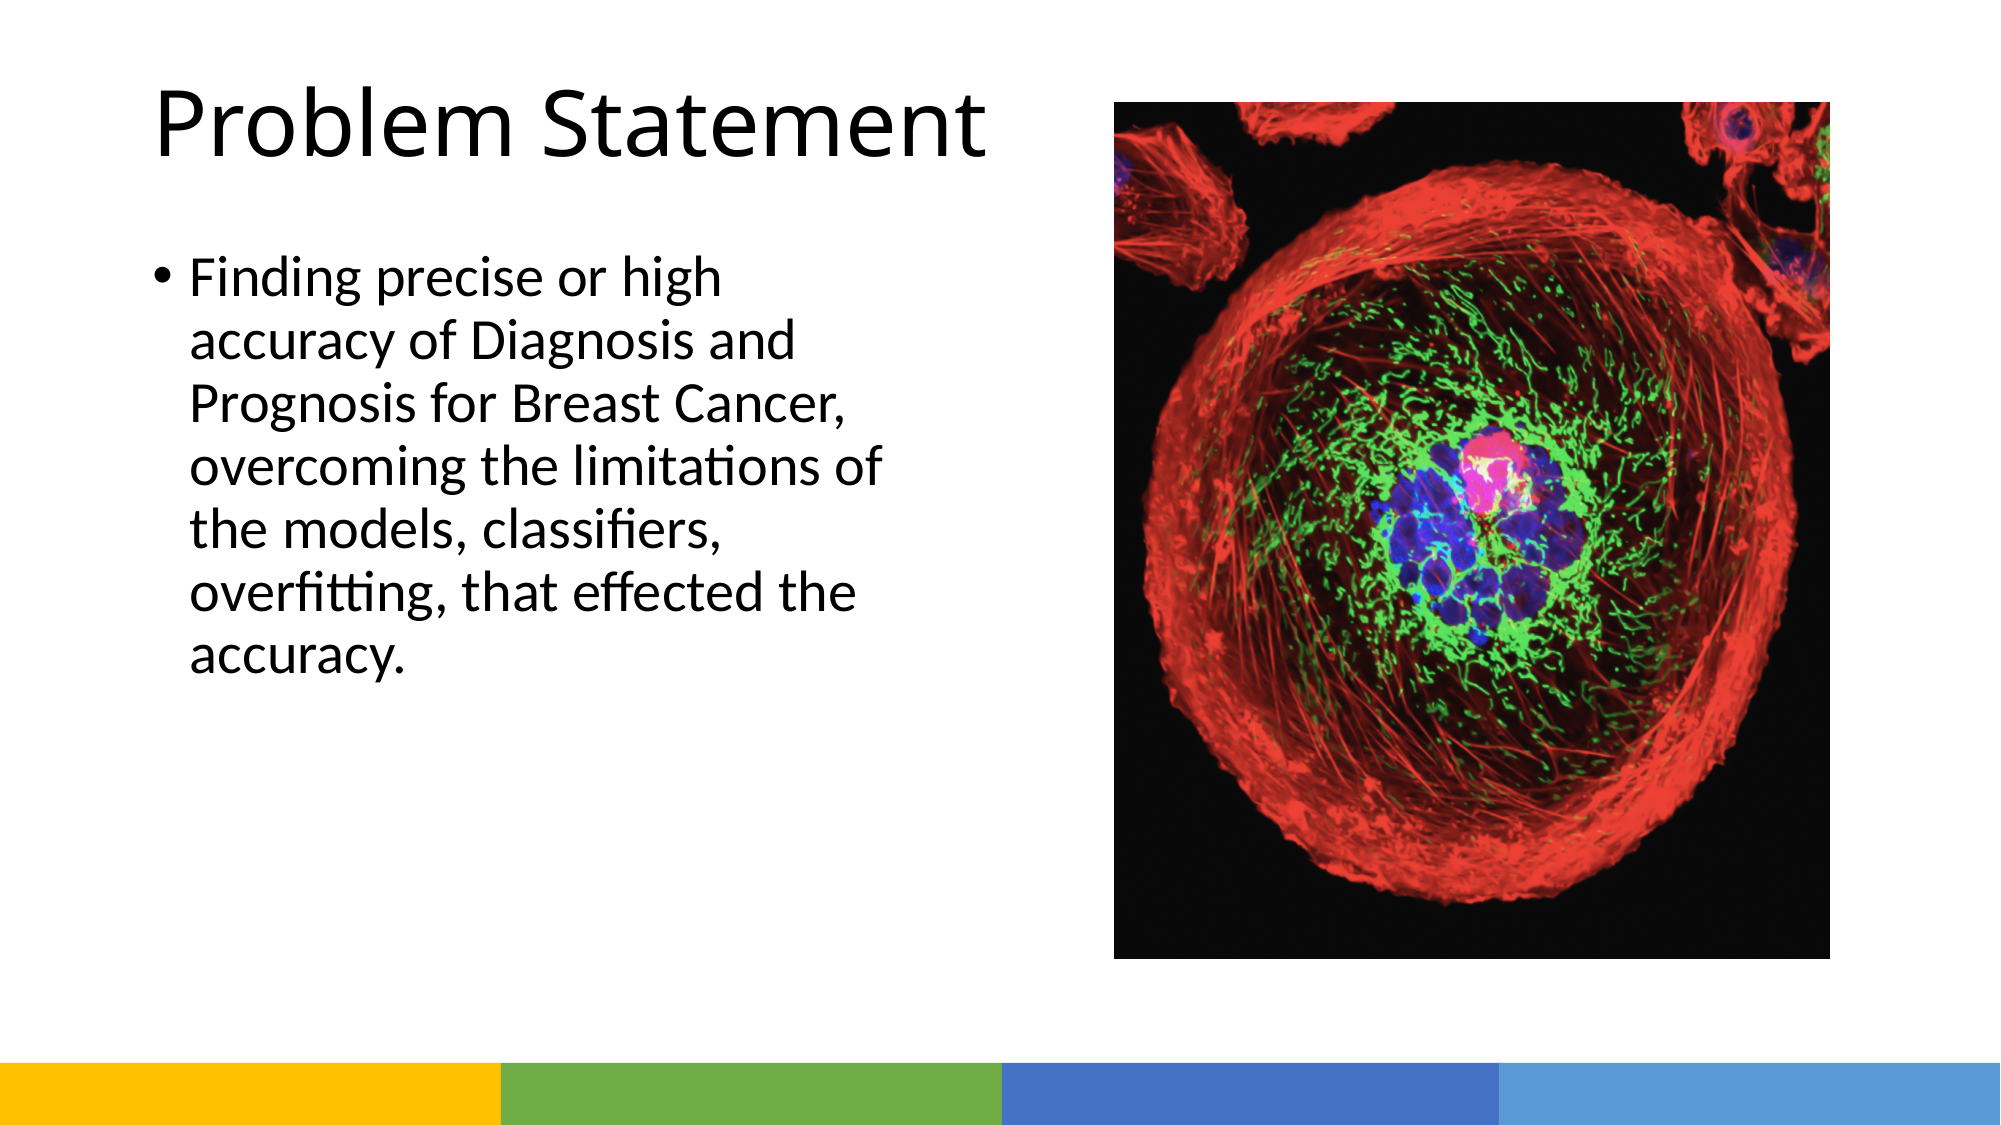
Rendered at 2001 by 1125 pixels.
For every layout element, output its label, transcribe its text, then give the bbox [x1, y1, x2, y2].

title Problem Statement [137, 47, 1275, 206]
picture [1114, 102, 1830, 959]
list Finding precise or high accuracy of Diagnosis and Prognosis for Breast Cancer, overcoming the limitations of the models, classifiers, overfitting, that effected the accuracy. [137, 239, 919, 925]
